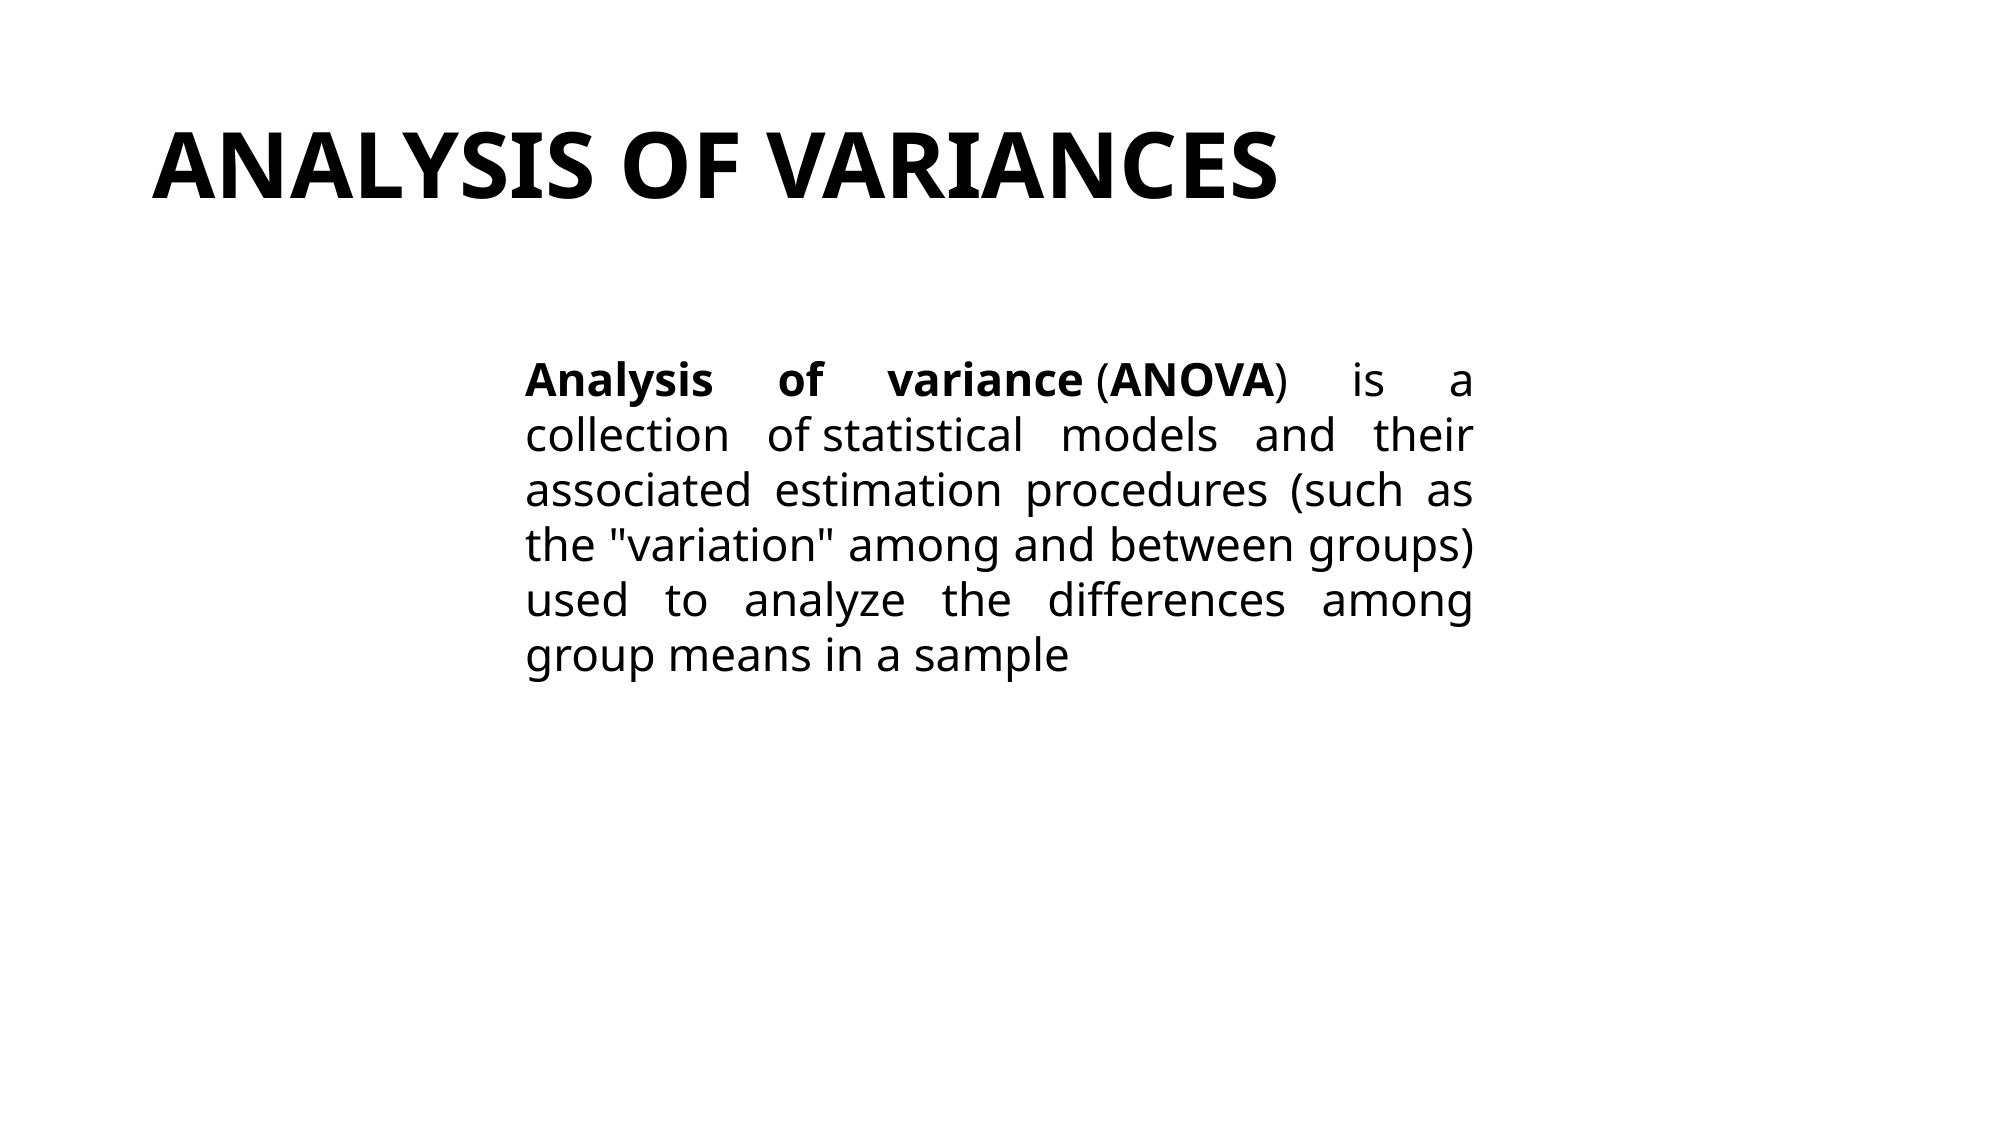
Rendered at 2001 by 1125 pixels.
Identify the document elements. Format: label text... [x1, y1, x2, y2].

title ANALYSIS OF VARIANCES [137, 59, 1863, 278]
text_box Analysis of variance (ANOVA) is a collection of statistical models and their associated estimation procedures (such as the "variation" among and between groups) used to analyze the differences among group means in a sample [510, 343, 1490, 692]
